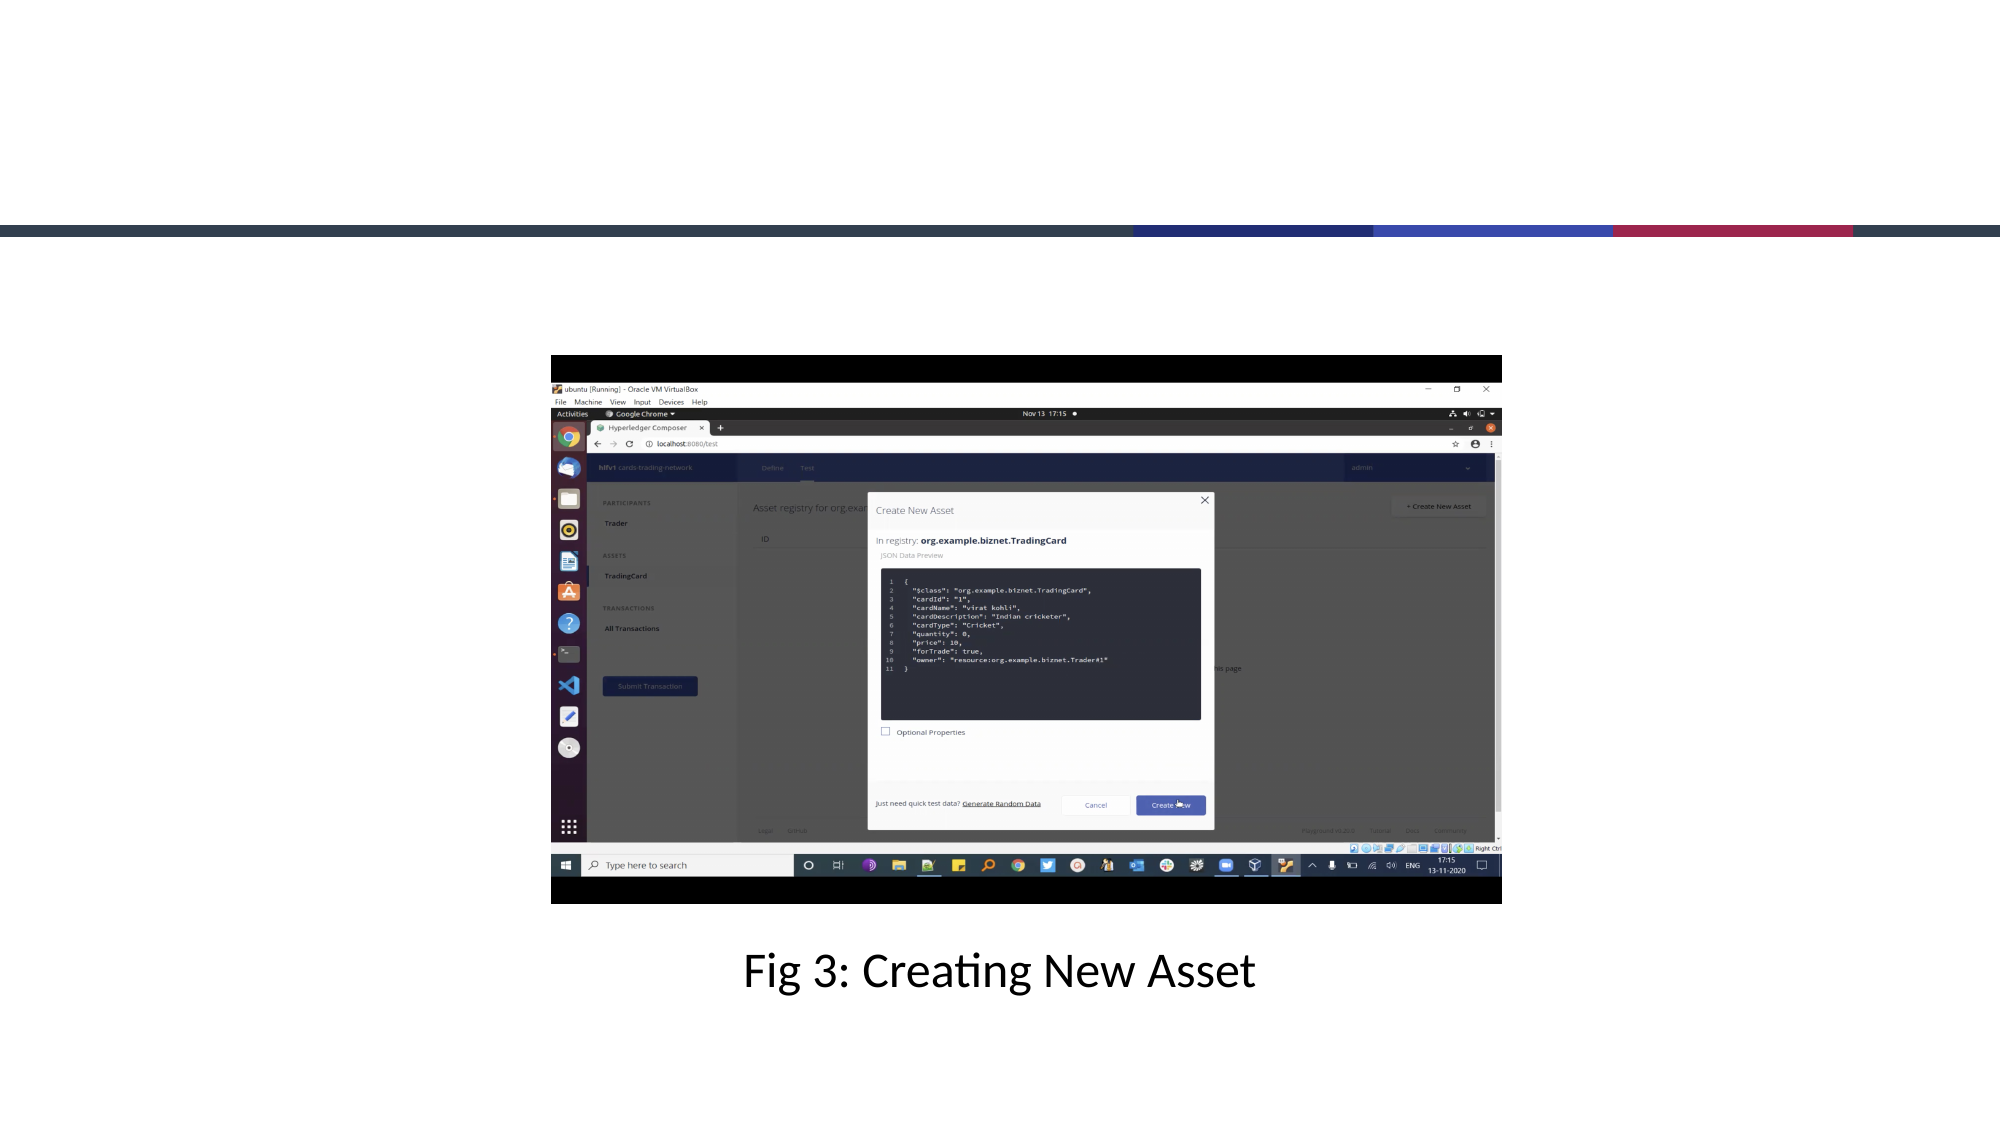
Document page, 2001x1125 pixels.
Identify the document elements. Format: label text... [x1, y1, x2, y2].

picture [551, 355, 1503, 904]
list Fig 3: Creating New Asset [99, 271, 1900, 1030]
